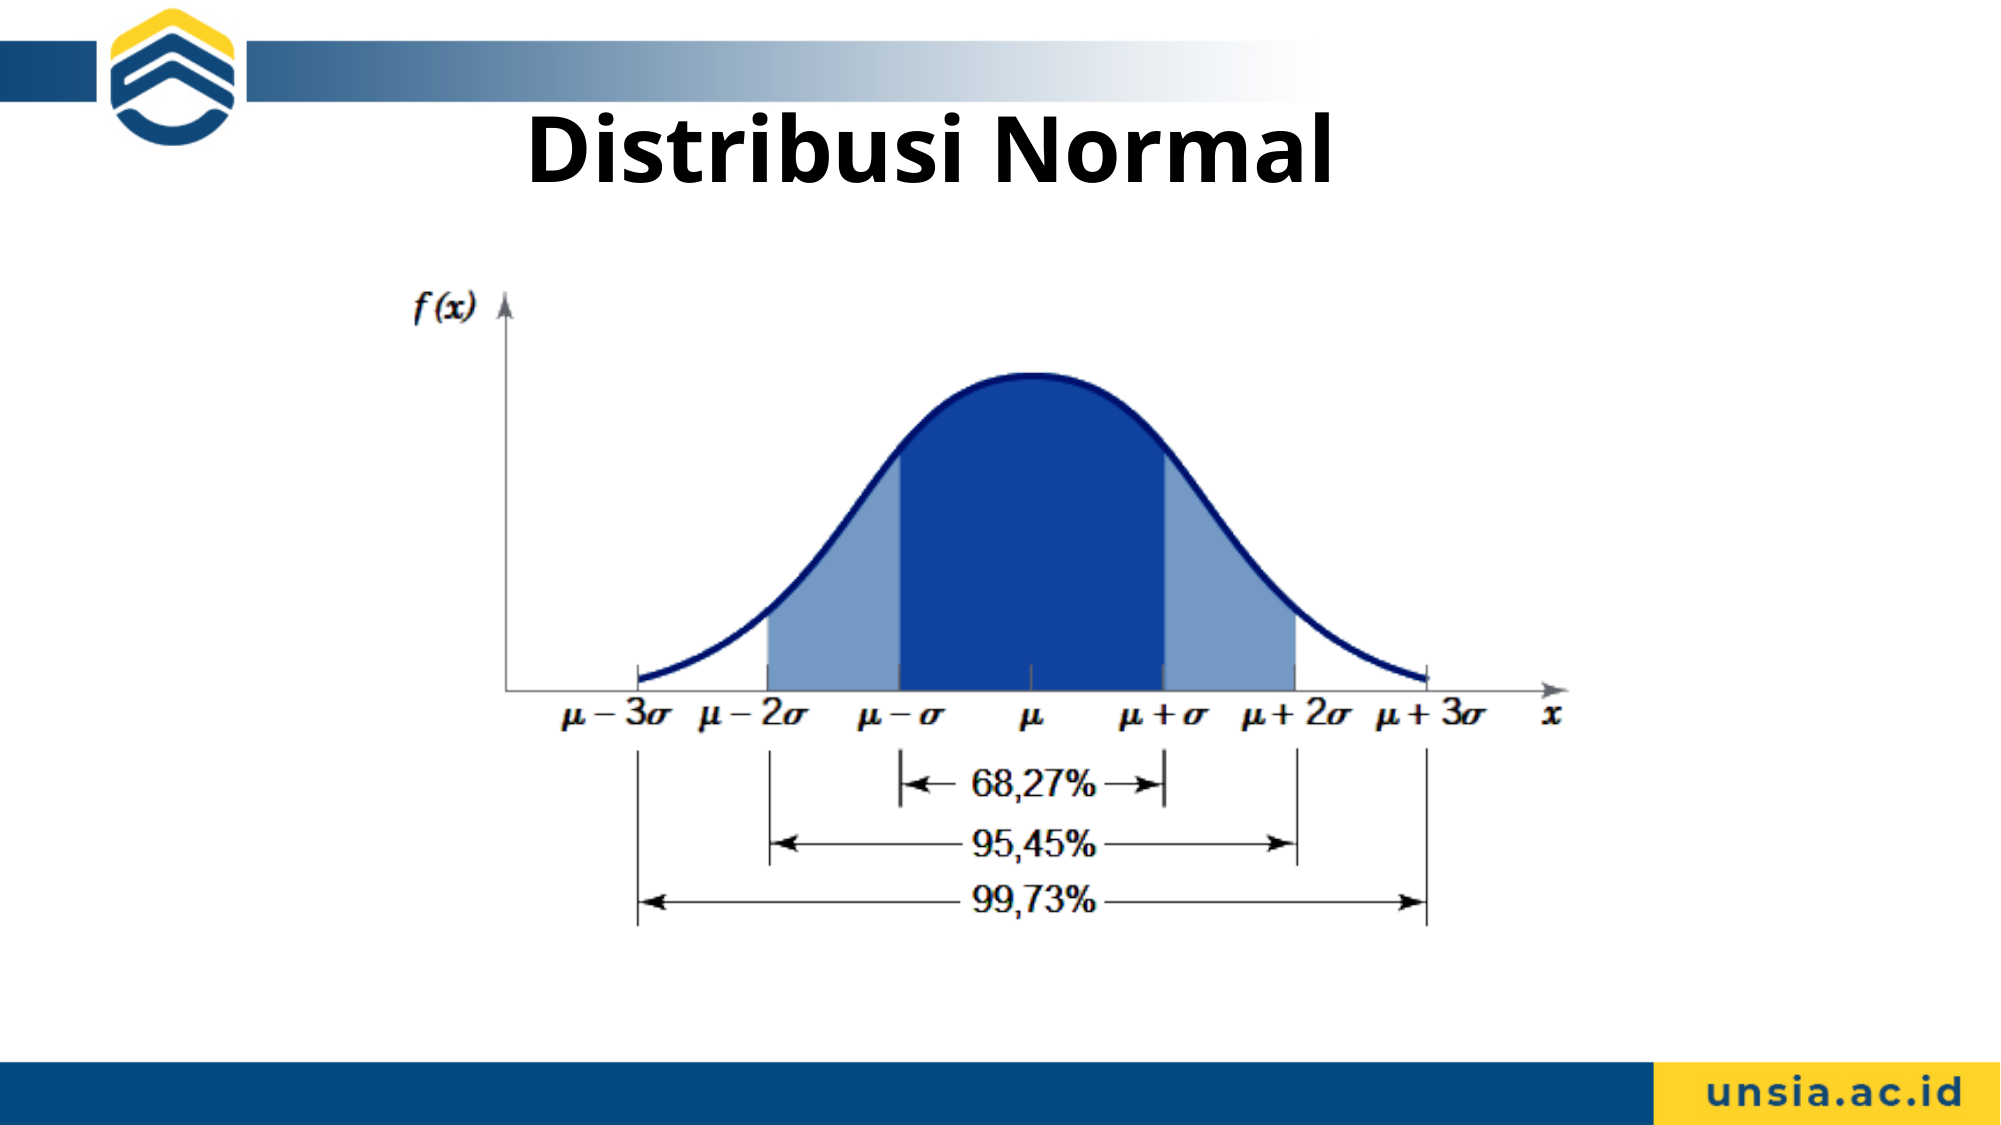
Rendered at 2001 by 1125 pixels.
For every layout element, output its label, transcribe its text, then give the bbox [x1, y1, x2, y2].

text_box [406, 278, 1579, 941]
picture [0, 0, 2001, 1125]
title Distribusi Normal [521, 49, 1339, 240]
